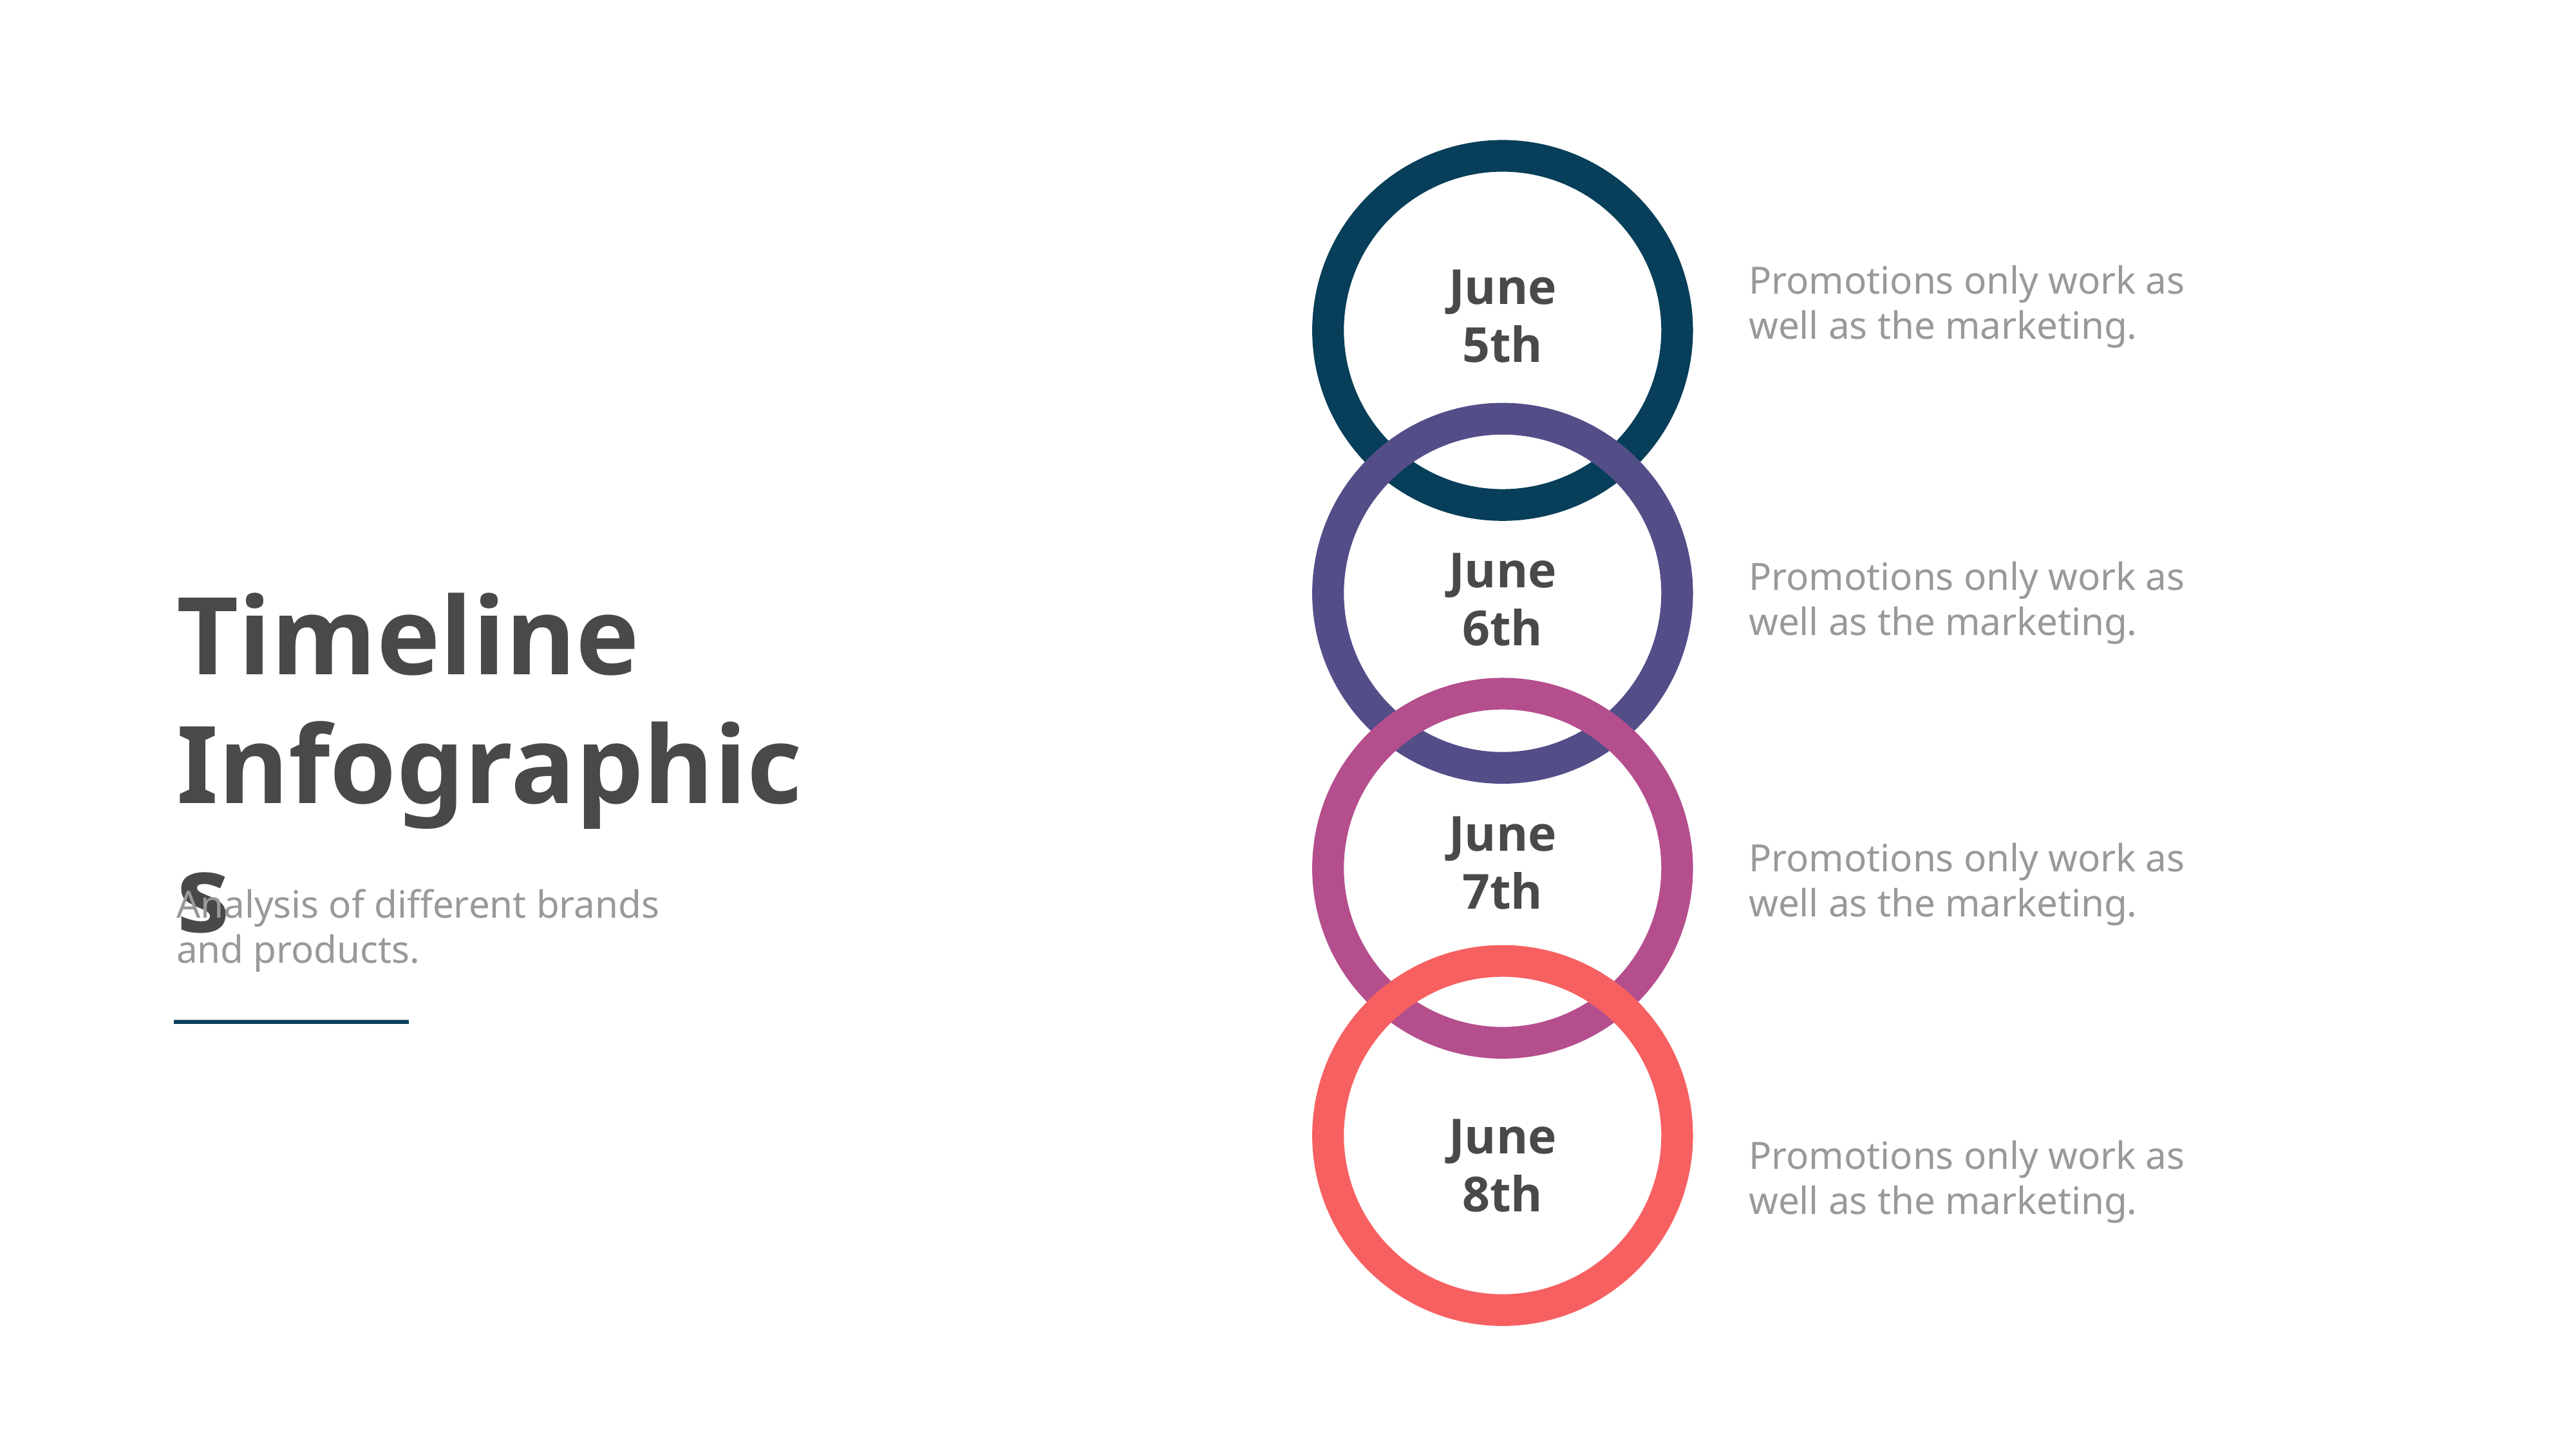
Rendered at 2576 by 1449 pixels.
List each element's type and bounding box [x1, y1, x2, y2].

text_box [1312, 140, 2260, 1326]
text_box [167, 562, 853, 1025]
